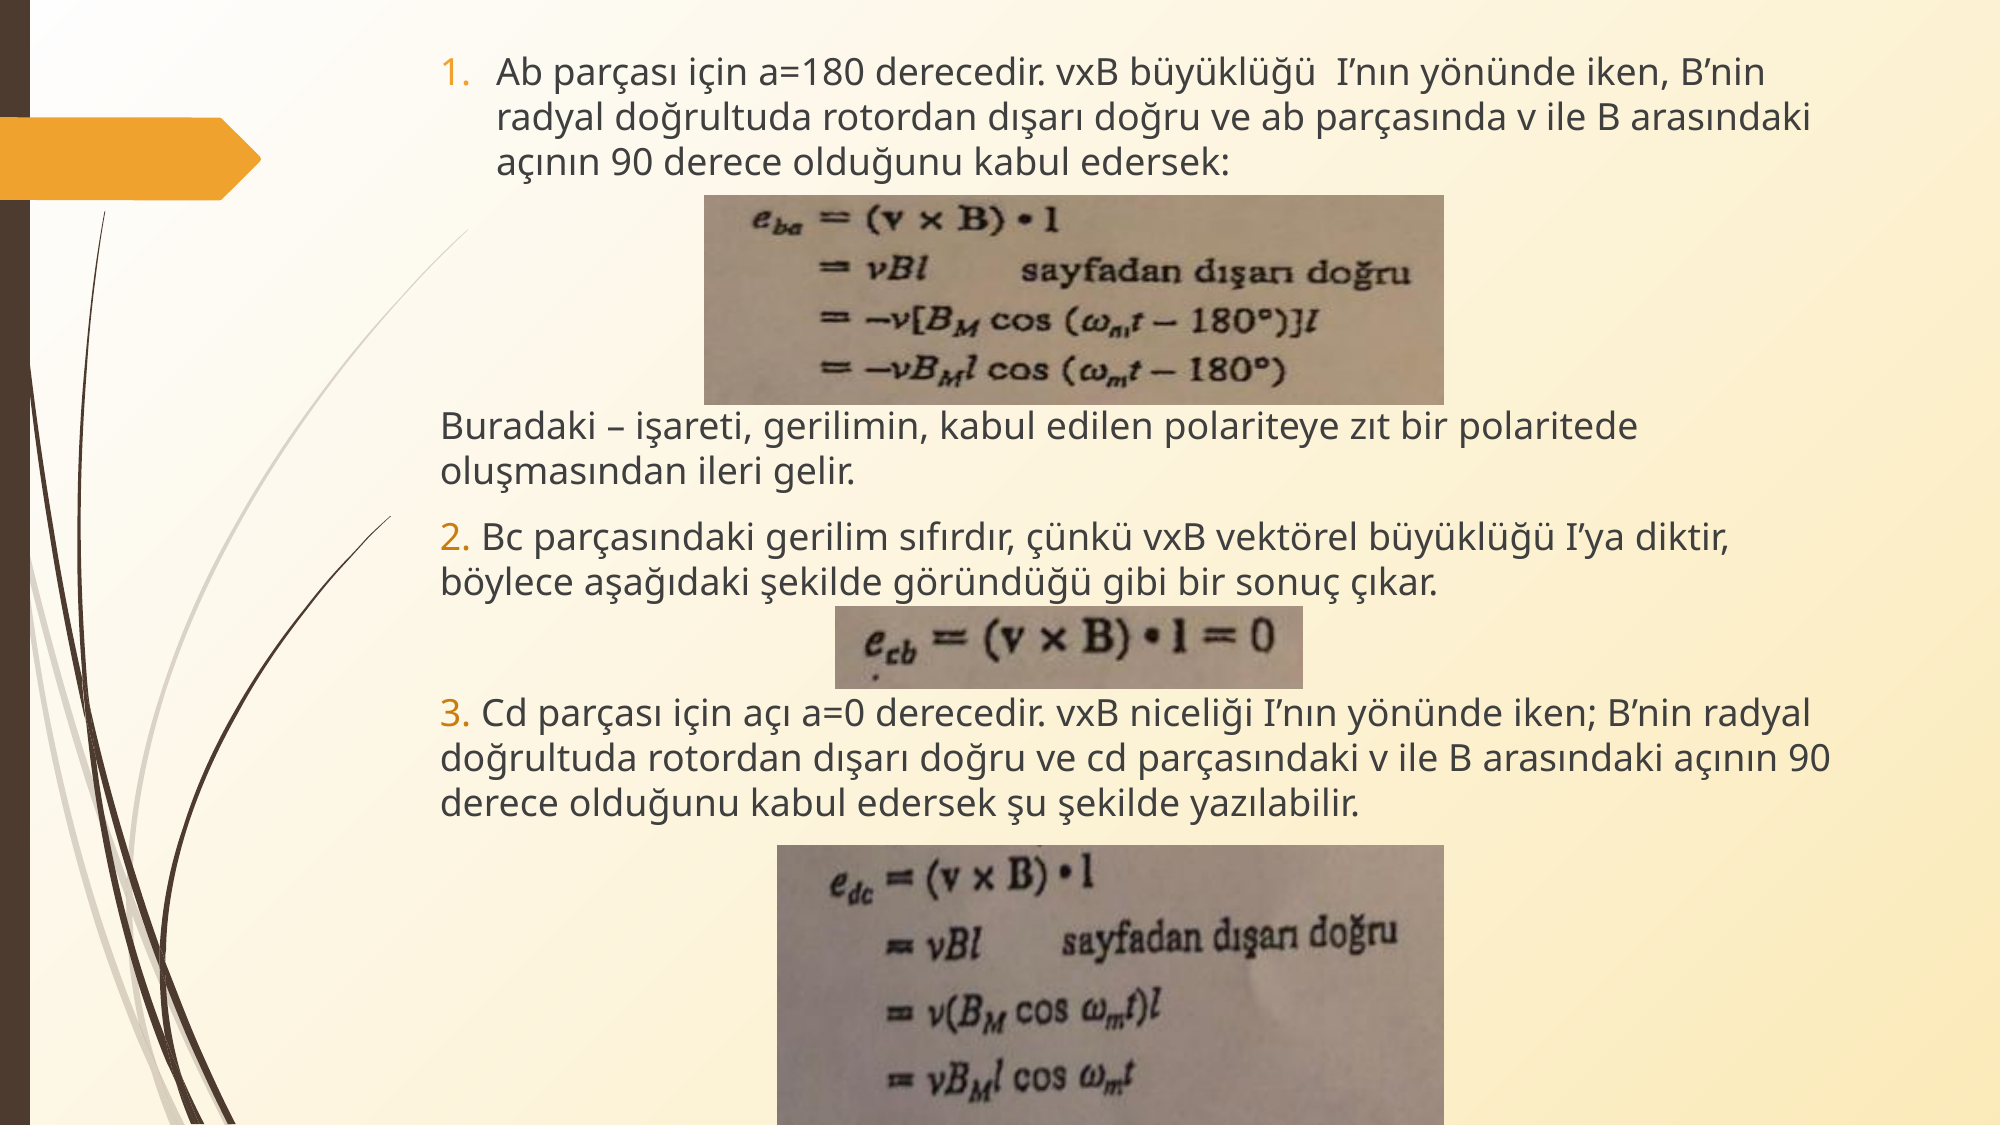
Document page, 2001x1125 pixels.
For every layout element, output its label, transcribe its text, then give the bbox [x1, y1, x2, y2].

picture [835, 606, 1303, 689]
picture [704, 195, 1444, 405]
picture [776, 845, 1444, 1125]
list Ab parçası için a=180 derecedir. vxB büyüklüğü I’nın yönünde iken, B’nin radyal doğrultuda rotordan dışarı doğru ve ab parçasında v ile B arasındaki açının 90 derece olduğunu kabul edersek: Buradaki – işareti, gerilimin, kabul edilen polariteye zıt bir polaritede oluşmasından ileri gelir. 2. Bc parçasındaki gerilim sıfırdır, çünkü vxB vektörel büyüklüğü I’ya diktir, böylece aşağıdaki şekilde göründüğü gibi bir sonuç çıkar. 3. Cd parçası için açı a=0 derecedir. vxB niceliği I’nın yönünde iken; B’nin radyal doğrultuda rotordan dışarı doğru ve cd parçasındaki v ile B arasındaki açının 90 derece olduğunu kabul edersek şu şekilde yazılabilir. [424, 40, 1888, 1125]
